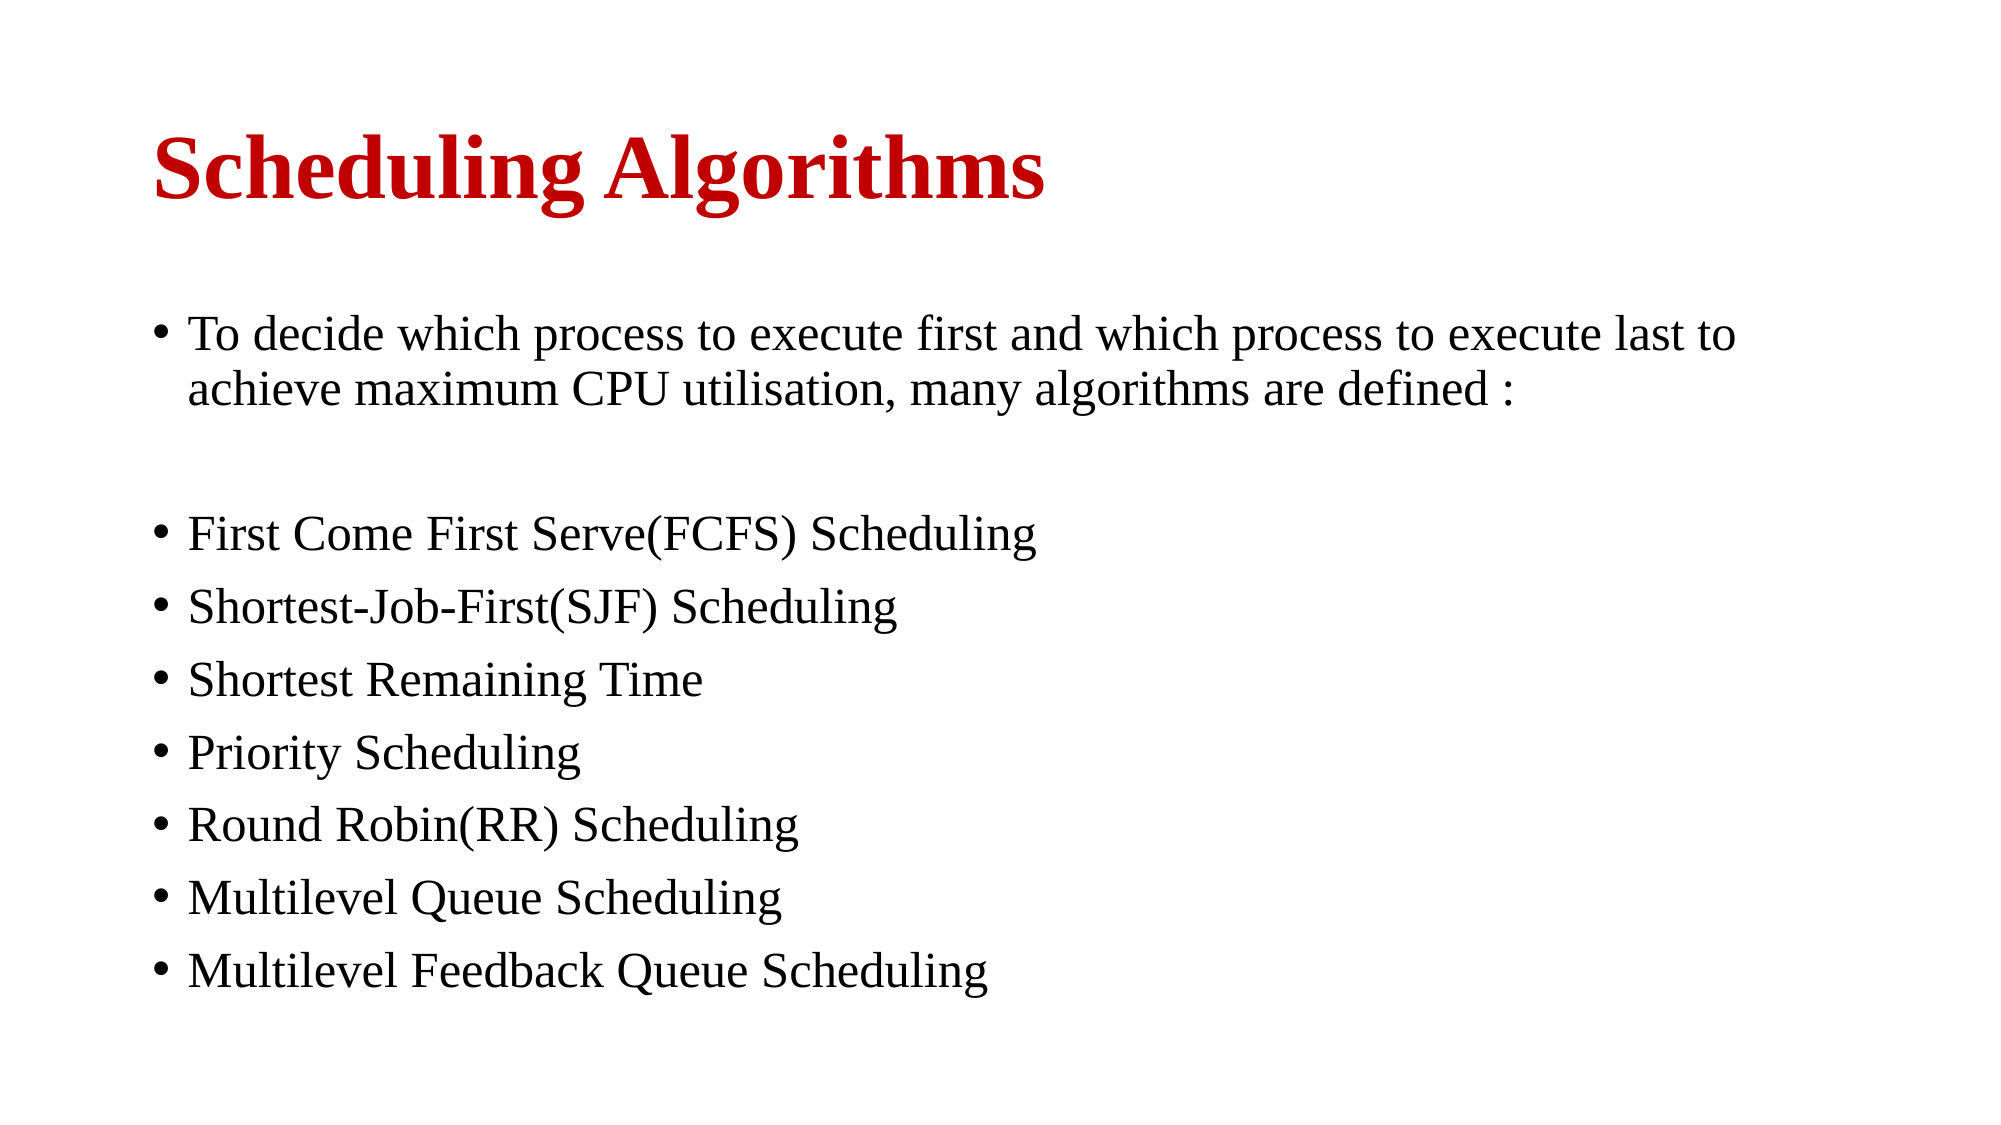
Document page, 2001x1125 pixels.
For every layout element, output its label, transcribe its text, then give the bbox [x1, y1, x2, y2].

list To decide which process to execute first and which process to execute last to achieve maximum CPU utilisation, many algorithms are defined : First Come First Serve(FCFS) Scheduling Shortest-Job-First(SJF) Scheduling Shortest Remaining Time Priority Scheduling Round Robin(RR) Scheduling Multilevel Queue Scheduling Multilevel Feedback Queue Scheduling [137, 299, 1863, 1014]
title Scheduling Algorithms [137, 59, 1863, 278]
